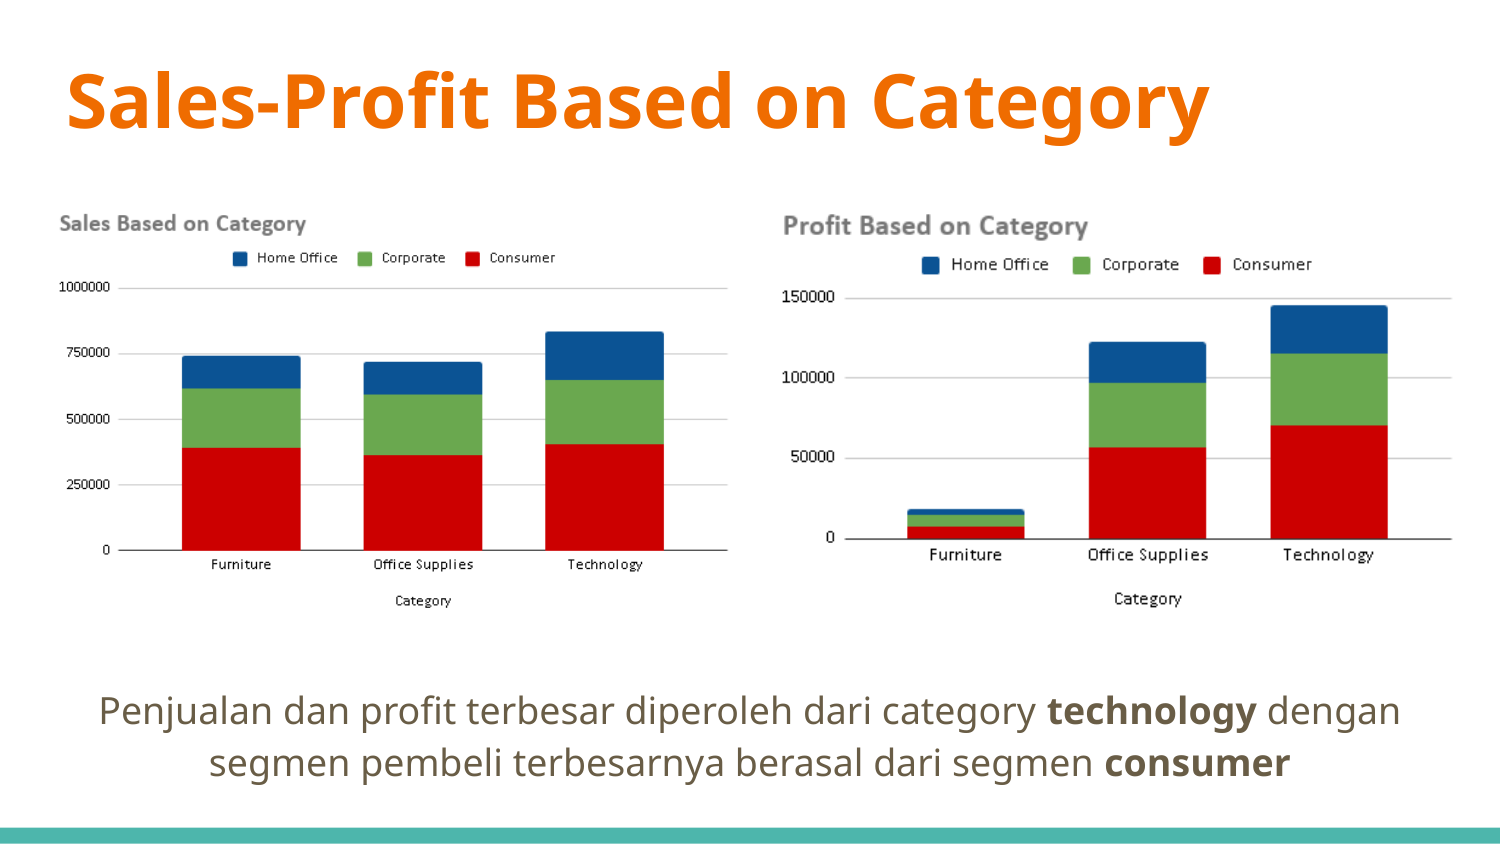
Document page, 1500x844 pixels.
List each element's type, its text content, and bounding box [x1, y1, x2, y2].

title Sales-Profit Based on Category [51, 38, 1449, 155]
picture [38, 191, 751, 632]
list Penjualan dan profit terbesar diperoleh dari category technology dengan segmen pembeli terbesarnya berasal dari segmen consumer [51, 665, 1449, 802]
picture [760, 191, 1473, 632]
